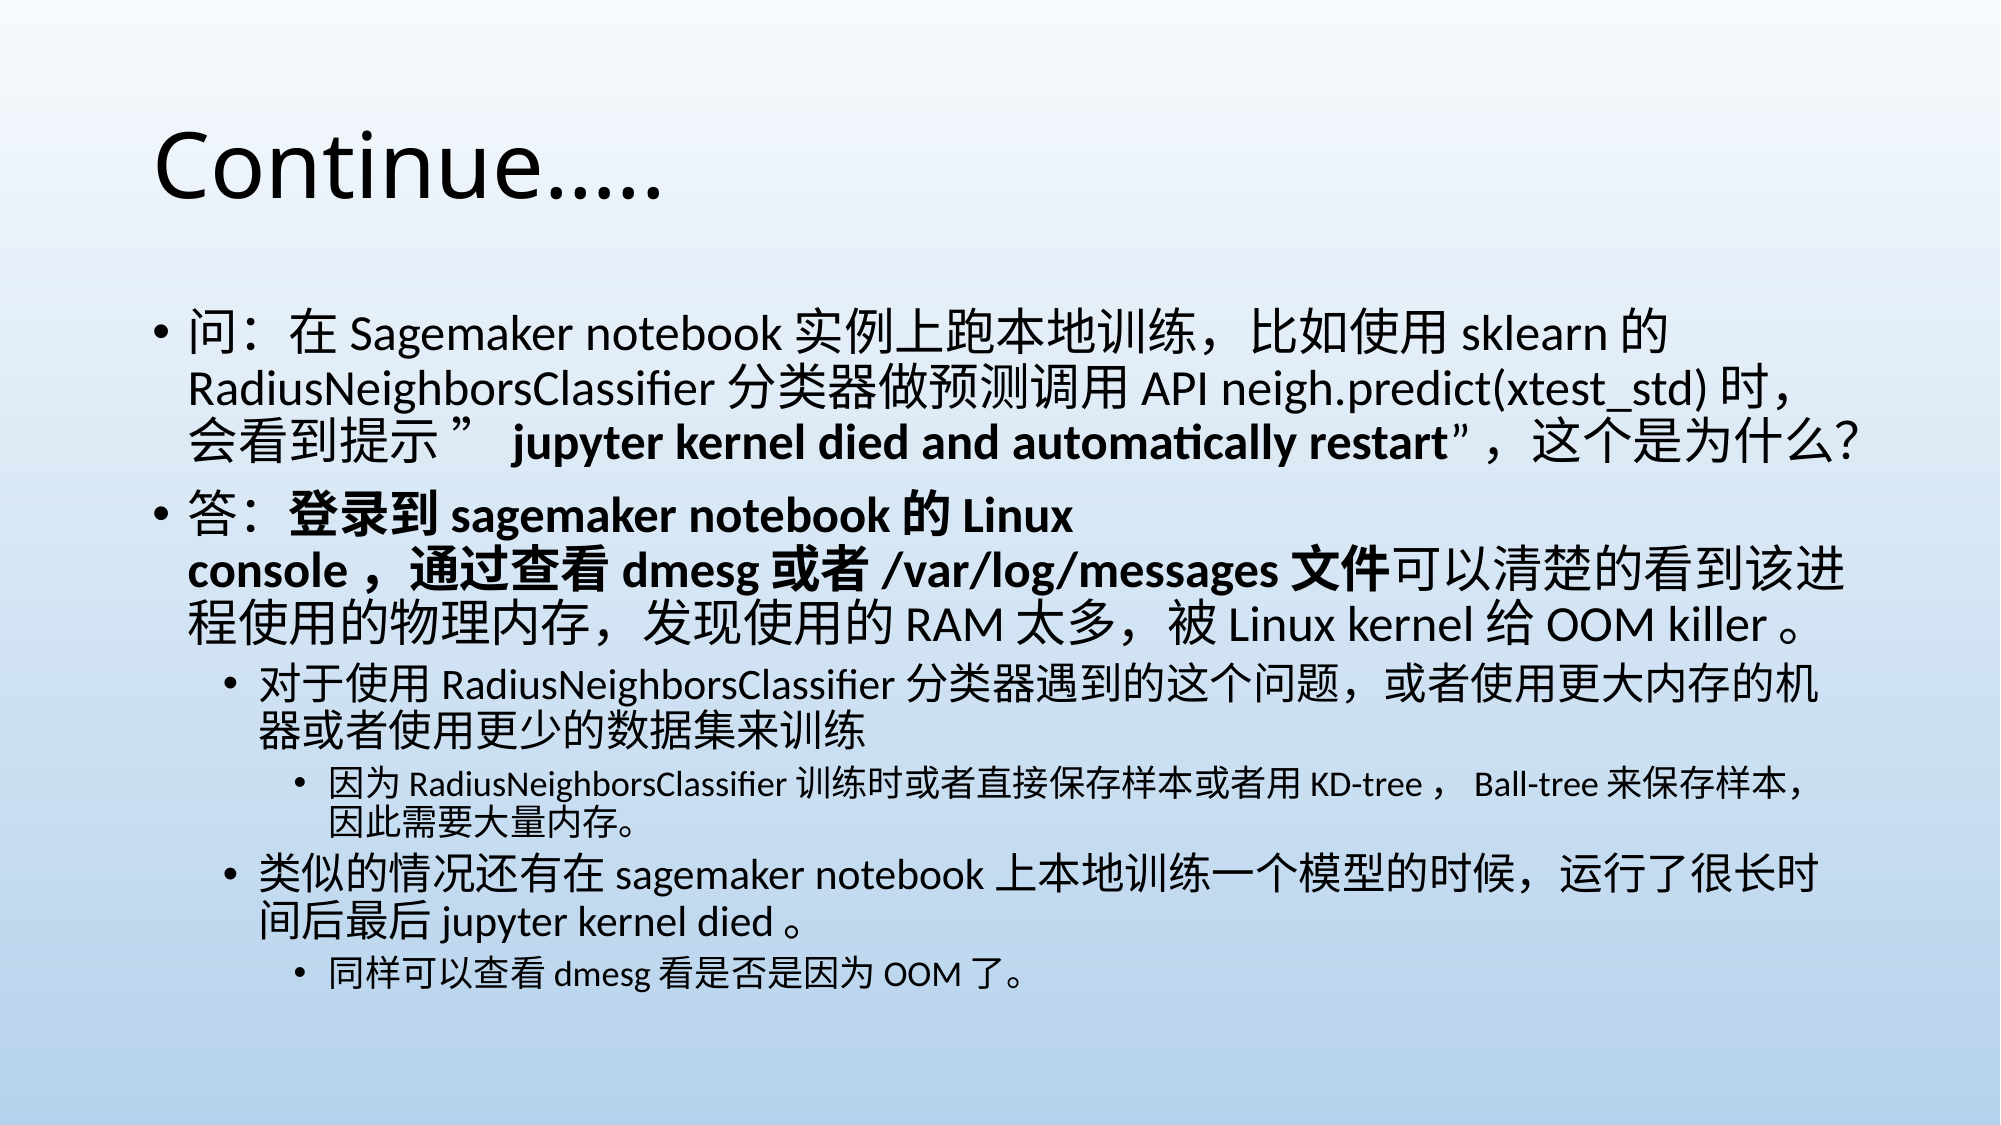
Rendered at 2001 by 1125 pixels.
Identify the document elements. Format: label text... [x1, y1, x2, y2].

title Continue….. [137, 59, 1863, 278]
list 问：在Sagemaker notebook实例上跑本地训练，比如使用sklearn的RadiusNeighborsClassifier分类器做预测调用API neigh.predict(xtest_std)时，会看到提示 ”jupyter kernel died and automatically restart”，这个是为什么？ 答：登录到sagemaker notebook的Linux console，通过查看dmesg或者/var/log/messages文件可以清楚的看到该进程使用的物理内存，发现使用的RAM太多，被Linux kernel给OOM killer。 对于使用RadiusNeighborsClassifier分类器遇到的这个问题，或者使用更大内存的机器或者使用更少的数据集来训练 因为RadiusNeighborsClassifier训练时或者直接保存样本或者用KD-tree，Ball-tree来保存样本，因此需要大量内存。 类似的情况还有在sagemaker notebook上本地训练一个模型的时候，运行了很长时间后最后jupyter kernel died。 同样可以查看dmesg看是否是因为OOM了。 [137, 299, 1863, 1062]
